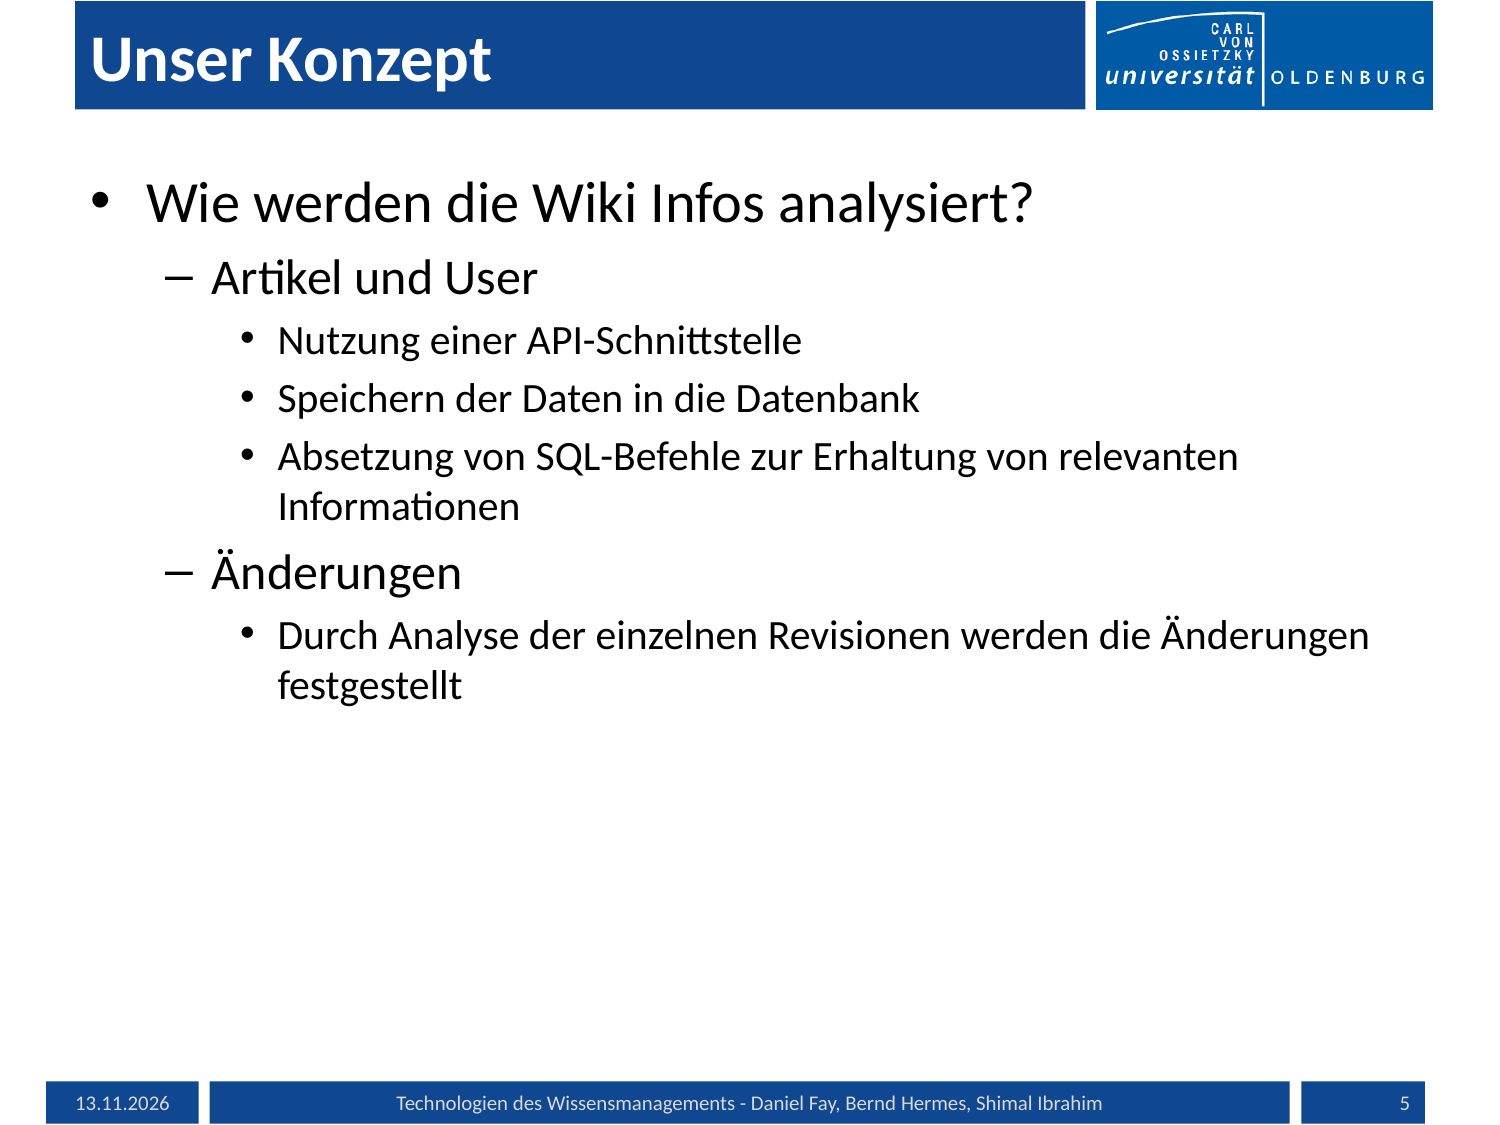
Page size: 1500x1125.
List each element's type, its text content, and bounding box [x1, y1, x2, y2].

list Wie werden die Wiki Infos analysiert? Artikel und User Nutzung einer API-Schnittstelle Speichern der Daten in die Datenbank Absetzung von SQL-Befehle zur Erhaltung von relevanten Informationen Änderungen Durch Analyse der einzelnen Revisionen werden die Änderungen festgestellt [75, 156, 1425, 1038]
picture [1096, 1, 1433, 110]
slide_number 5 [1301, 1081, 1425, 1124]
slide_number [46, 1081, 199, 1124]
title Unser Konzept [75, 1, 1086, 110]
footer Technologien des Wissensmanagements - Daniel Fay, Bernd Hermes, Shimal Ibrahim [209, 1081, 1290, 1124]
